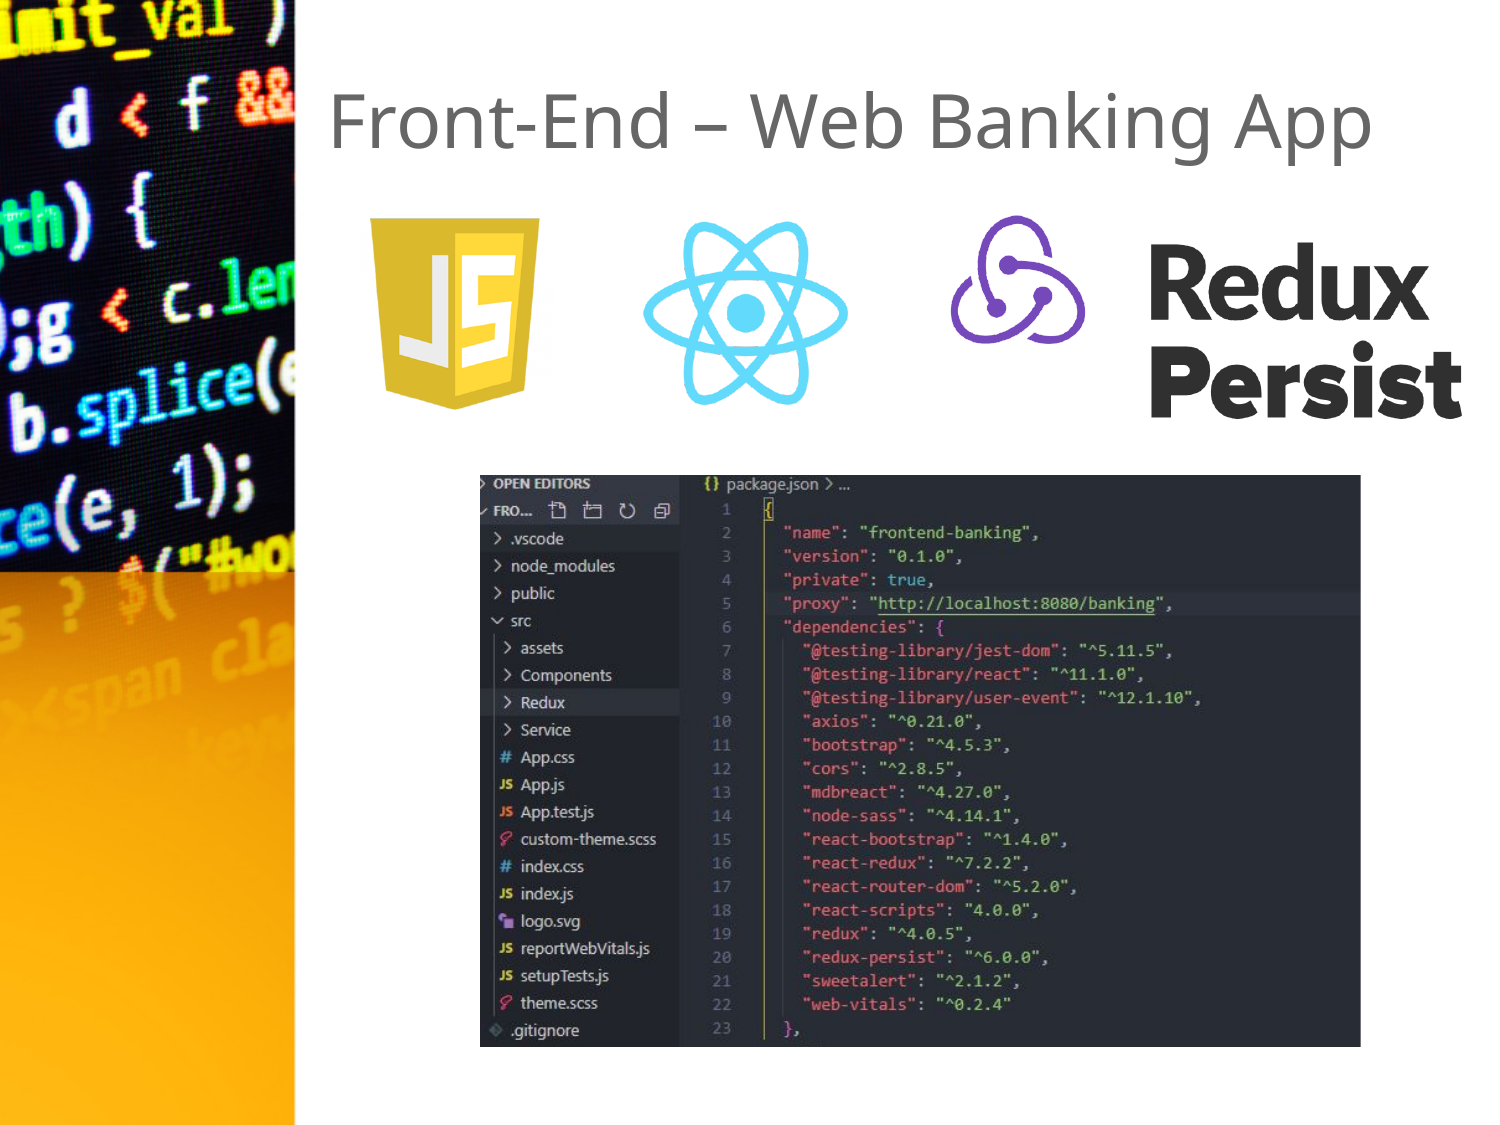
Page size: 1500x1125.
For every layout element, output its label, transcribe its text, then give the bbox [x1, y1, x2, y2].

title Front-End – Web Banking App [312, 31, 1447, 205]
picture [0, 0, 1500, 1125]
picture [0, 512, 10, 520]
